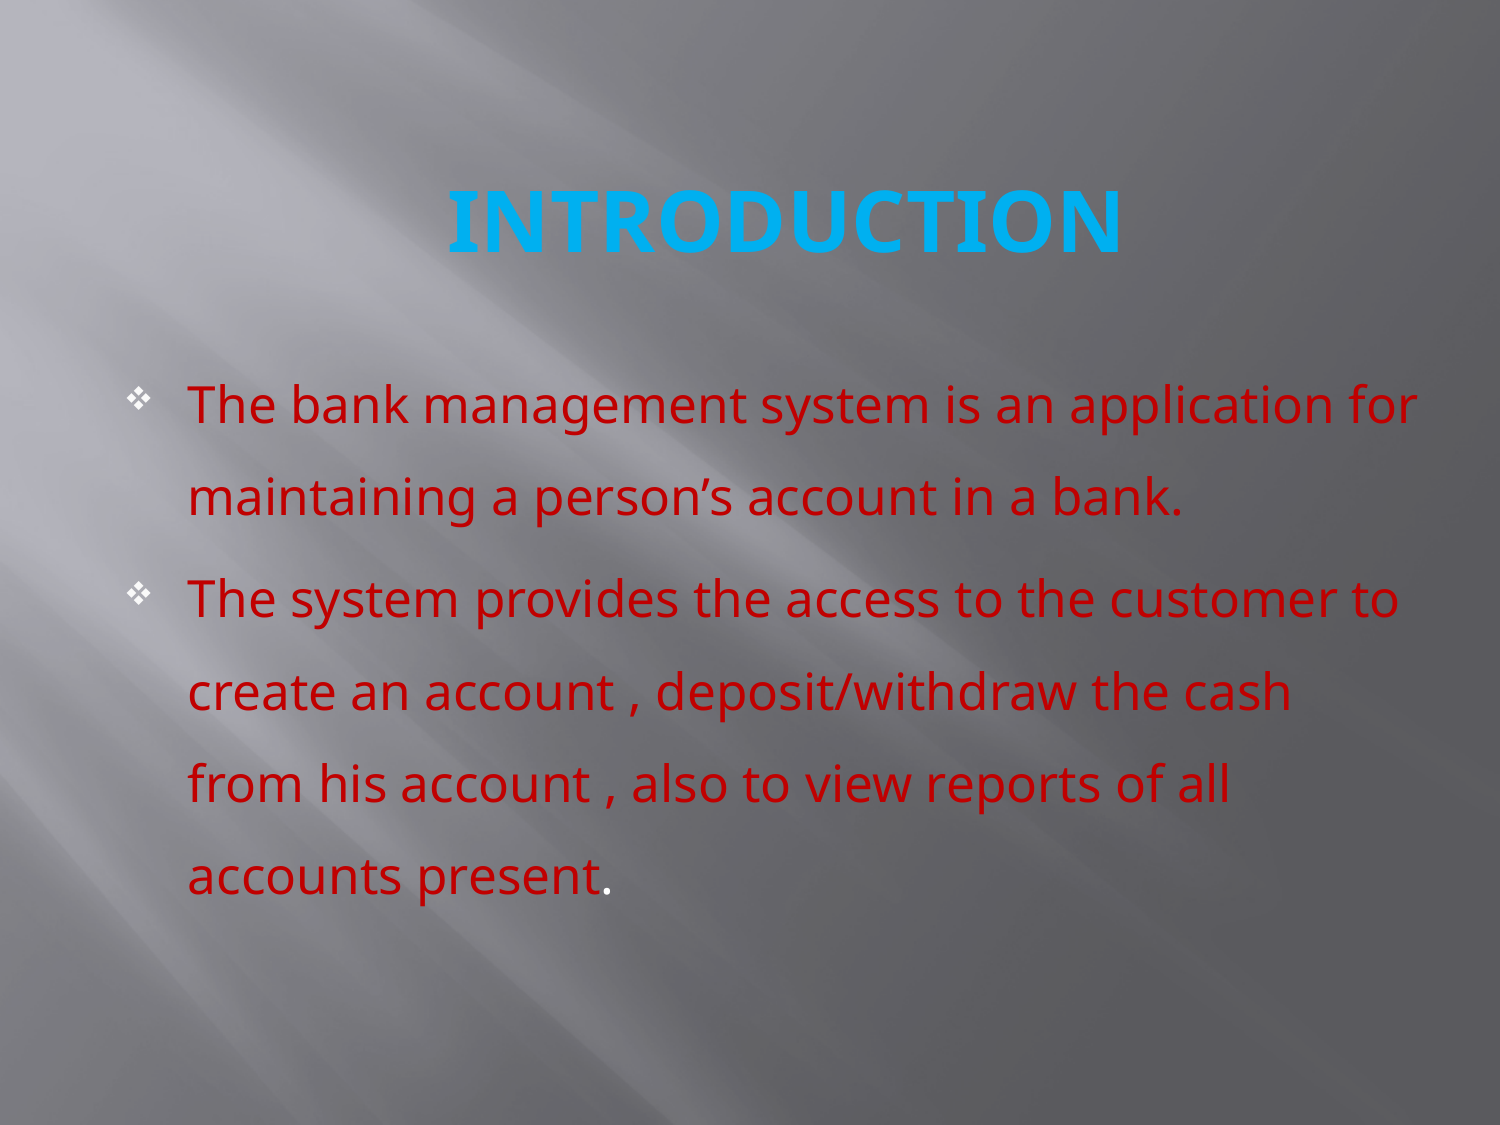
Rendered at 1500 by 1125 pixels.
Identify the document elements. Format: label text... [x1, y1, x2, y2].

list The bank management system is an application for maintaining a person’s account in a bank. The system provides the access to the customer to create an account , deposit/withdraw the cash from his account , also to view reports of all accounts present. [87, 262, 1438, 925]
title INTRODUCTION [112, 125, 1463, 313]
